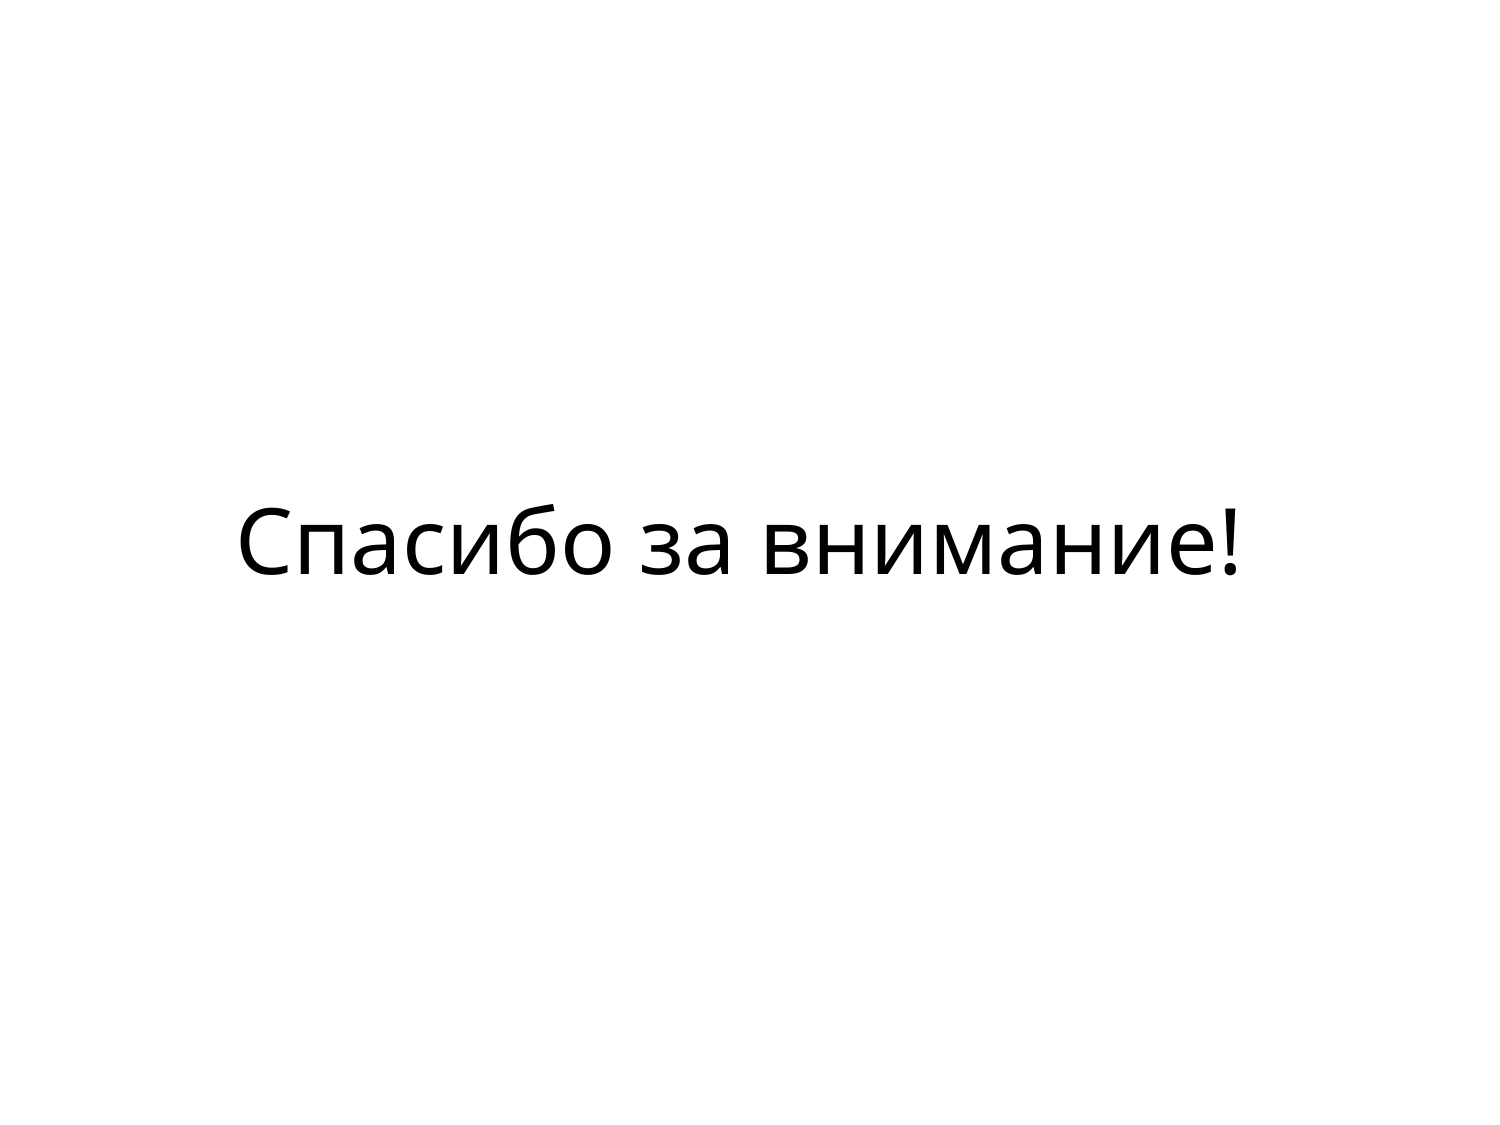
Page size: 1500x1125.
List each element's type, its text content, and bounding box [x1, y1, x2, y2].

title Спасибо за внимание! [64, 444, 1415, 632]
